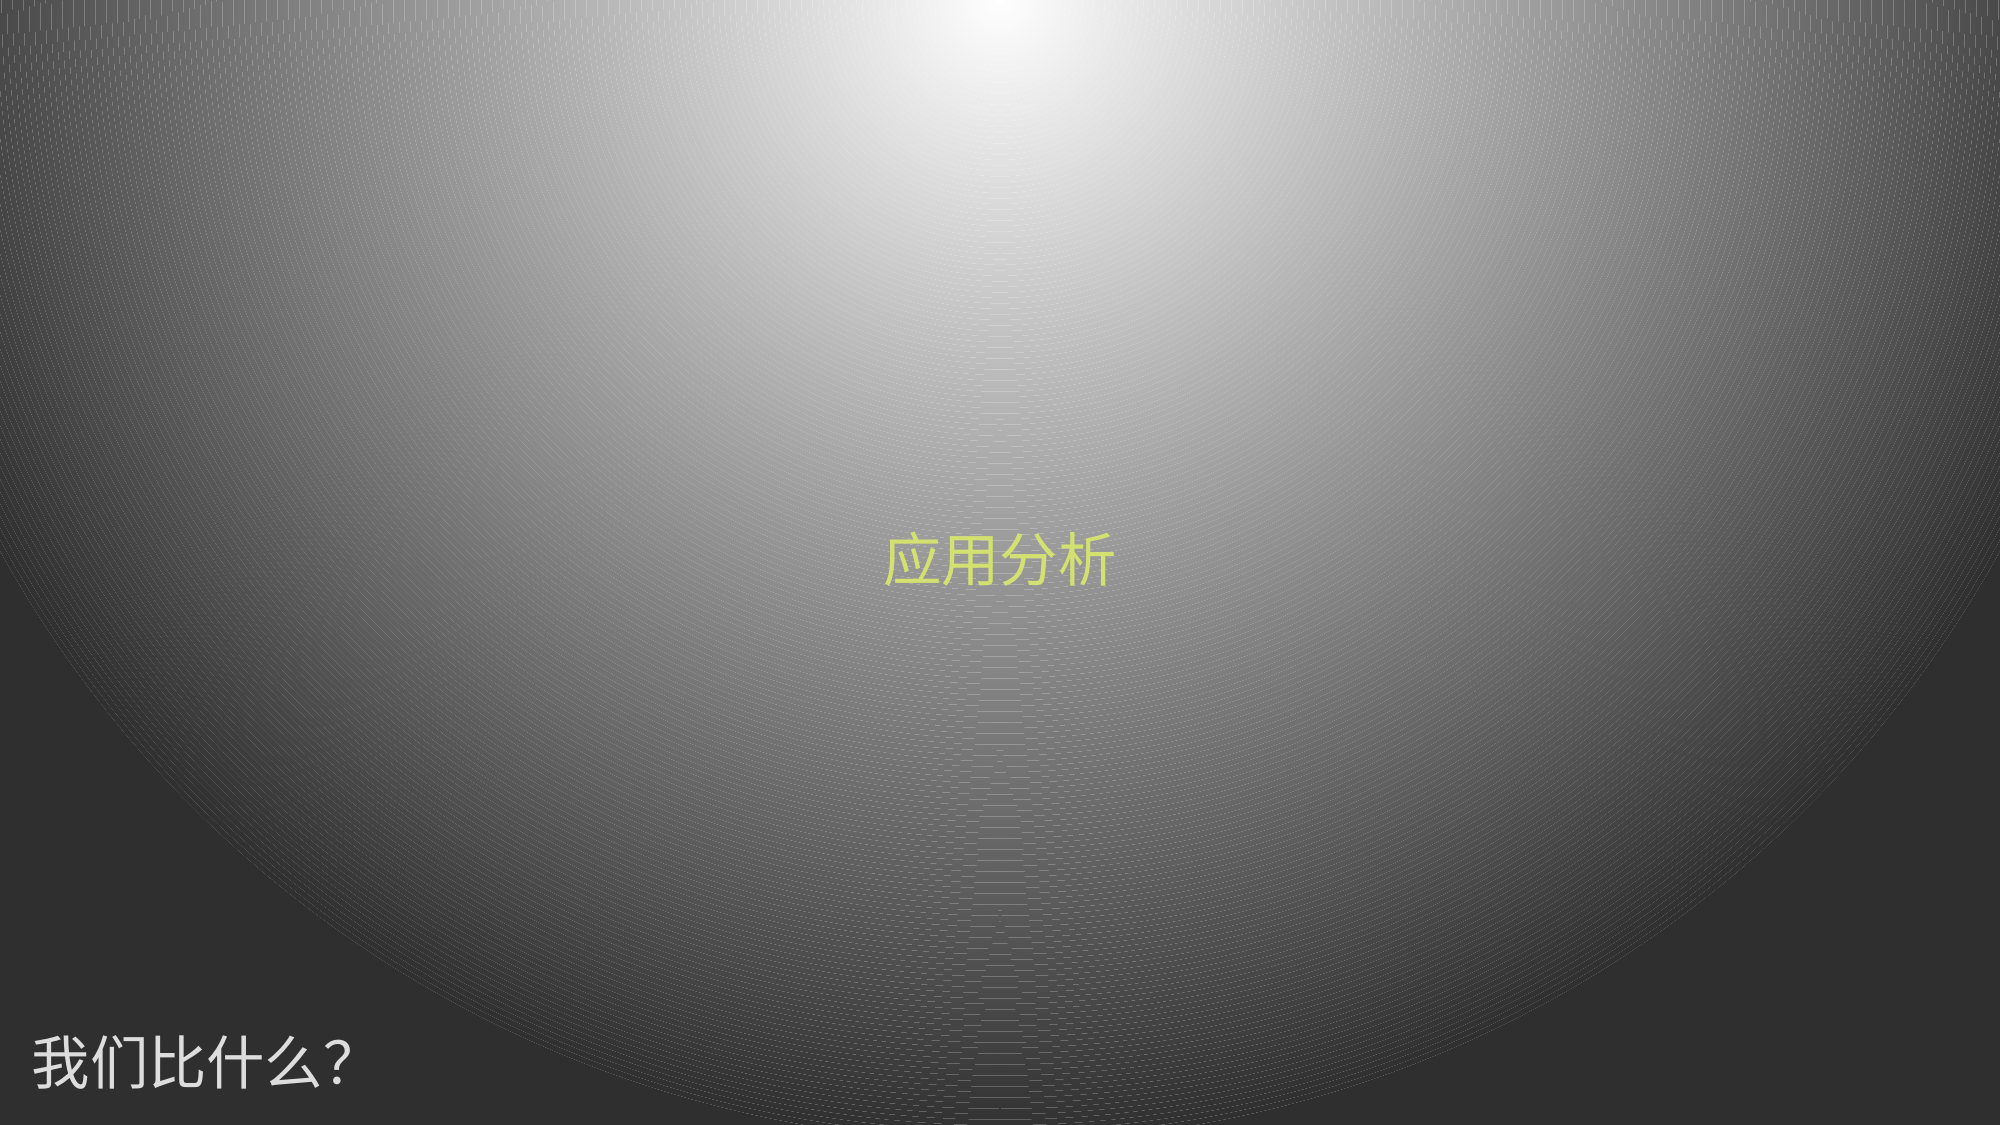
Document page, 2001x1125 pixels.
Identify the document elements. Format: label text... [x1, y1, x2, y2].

subtitle 应用分析 [249, 256, 1750, 869]
text_box 我们比什么？ [0, 1006, 414, 1125]
